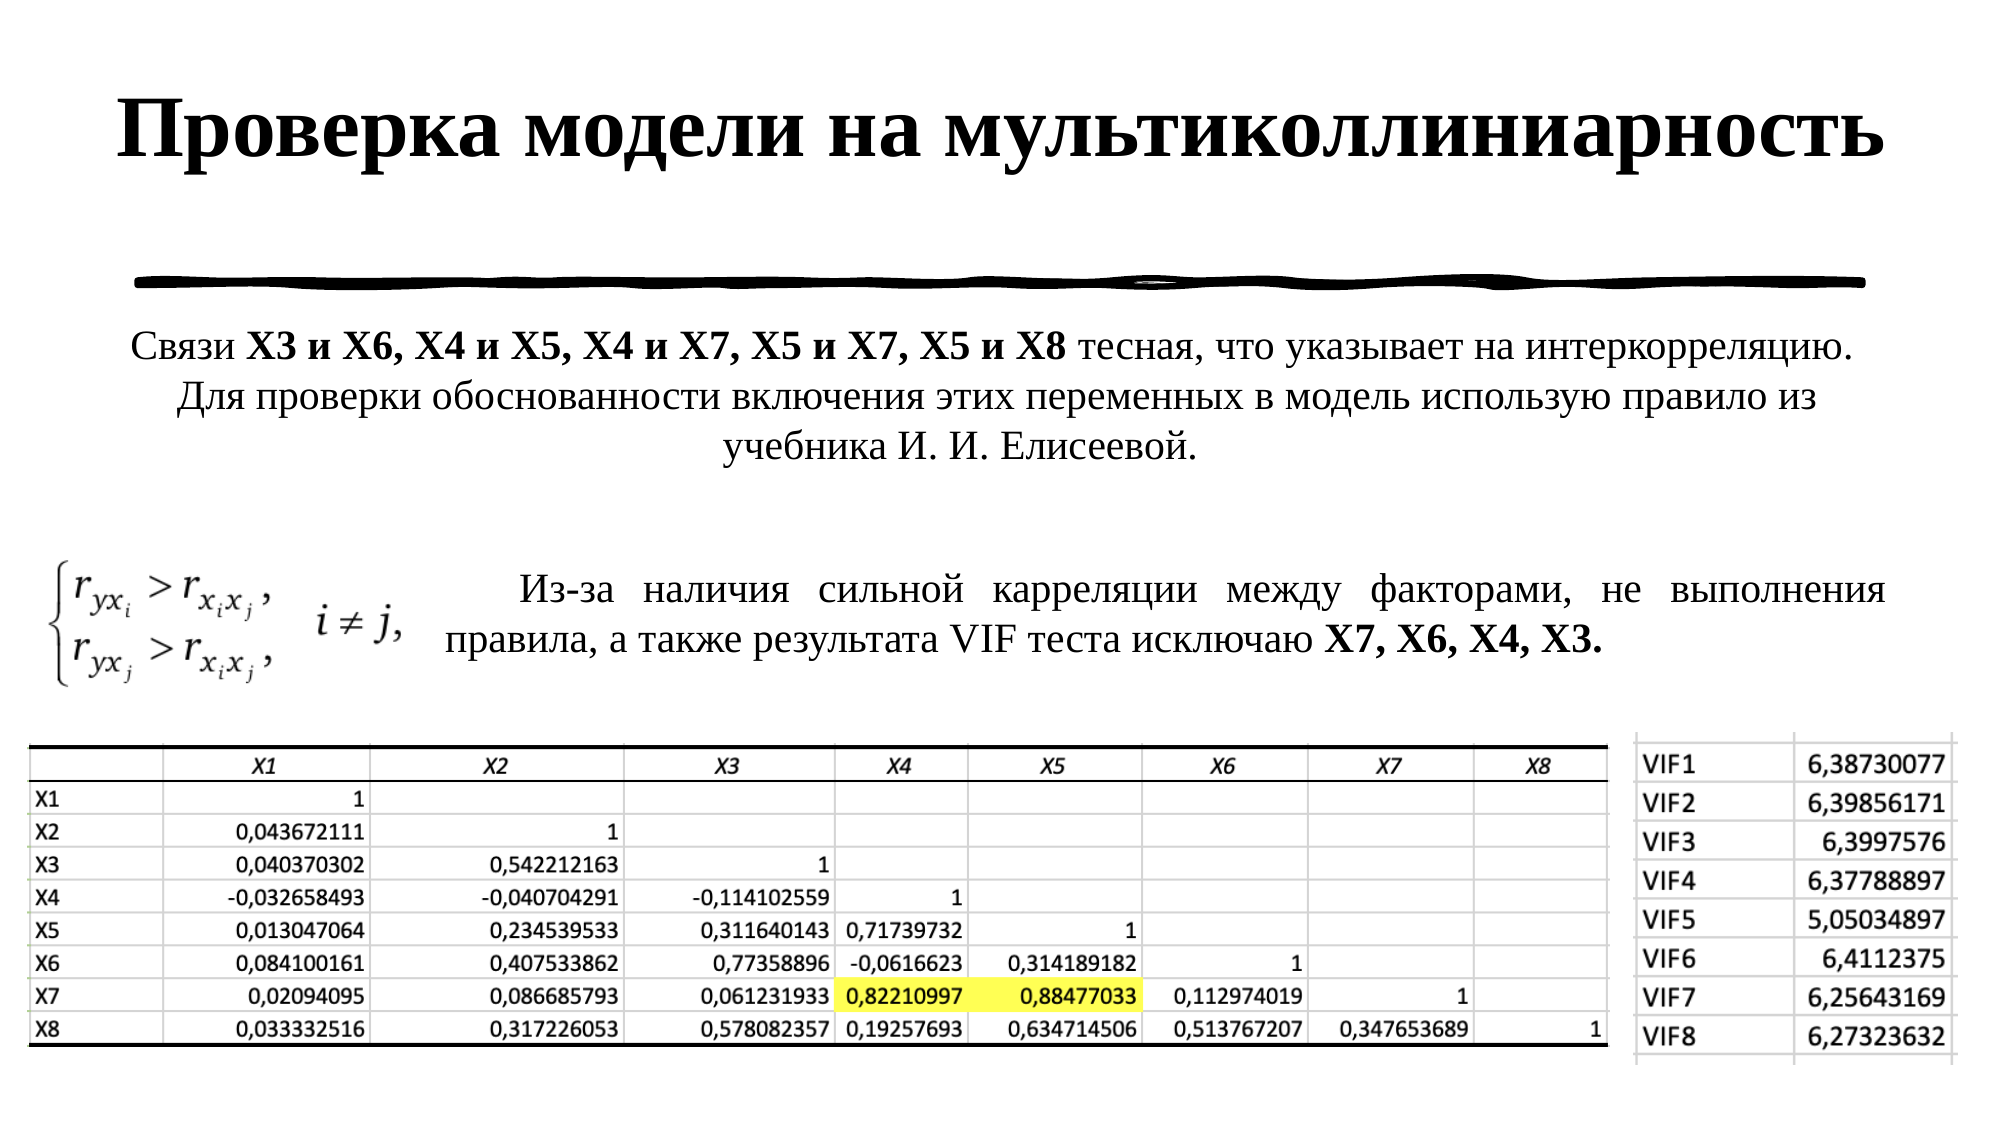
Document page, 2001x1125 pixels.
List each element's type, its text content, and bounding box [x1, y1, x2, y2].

title Проверка модели на мультиколлиниарность [100, 12, 2000, 231]
picture [1633, 732, 1958, 1065]
text_box Связи X3 и X6, X4 и X5, X4 и X7, X5 и X7, X5 и X8 тесная, что указывает на интеркорреляцию. Для проверки обоснованности включения этих переменных в модель использую правило из учебника И. И. Елисеевой. [4, 310, 1917, 526]
picture [27, 500, 1610, 1047]
text_box Из-за наличия сильной карреляции между факторами, не выполнения правила, а также результата VIF теста исключаю X7, X6, X4, X3. [431, 553, 1902, 769]
